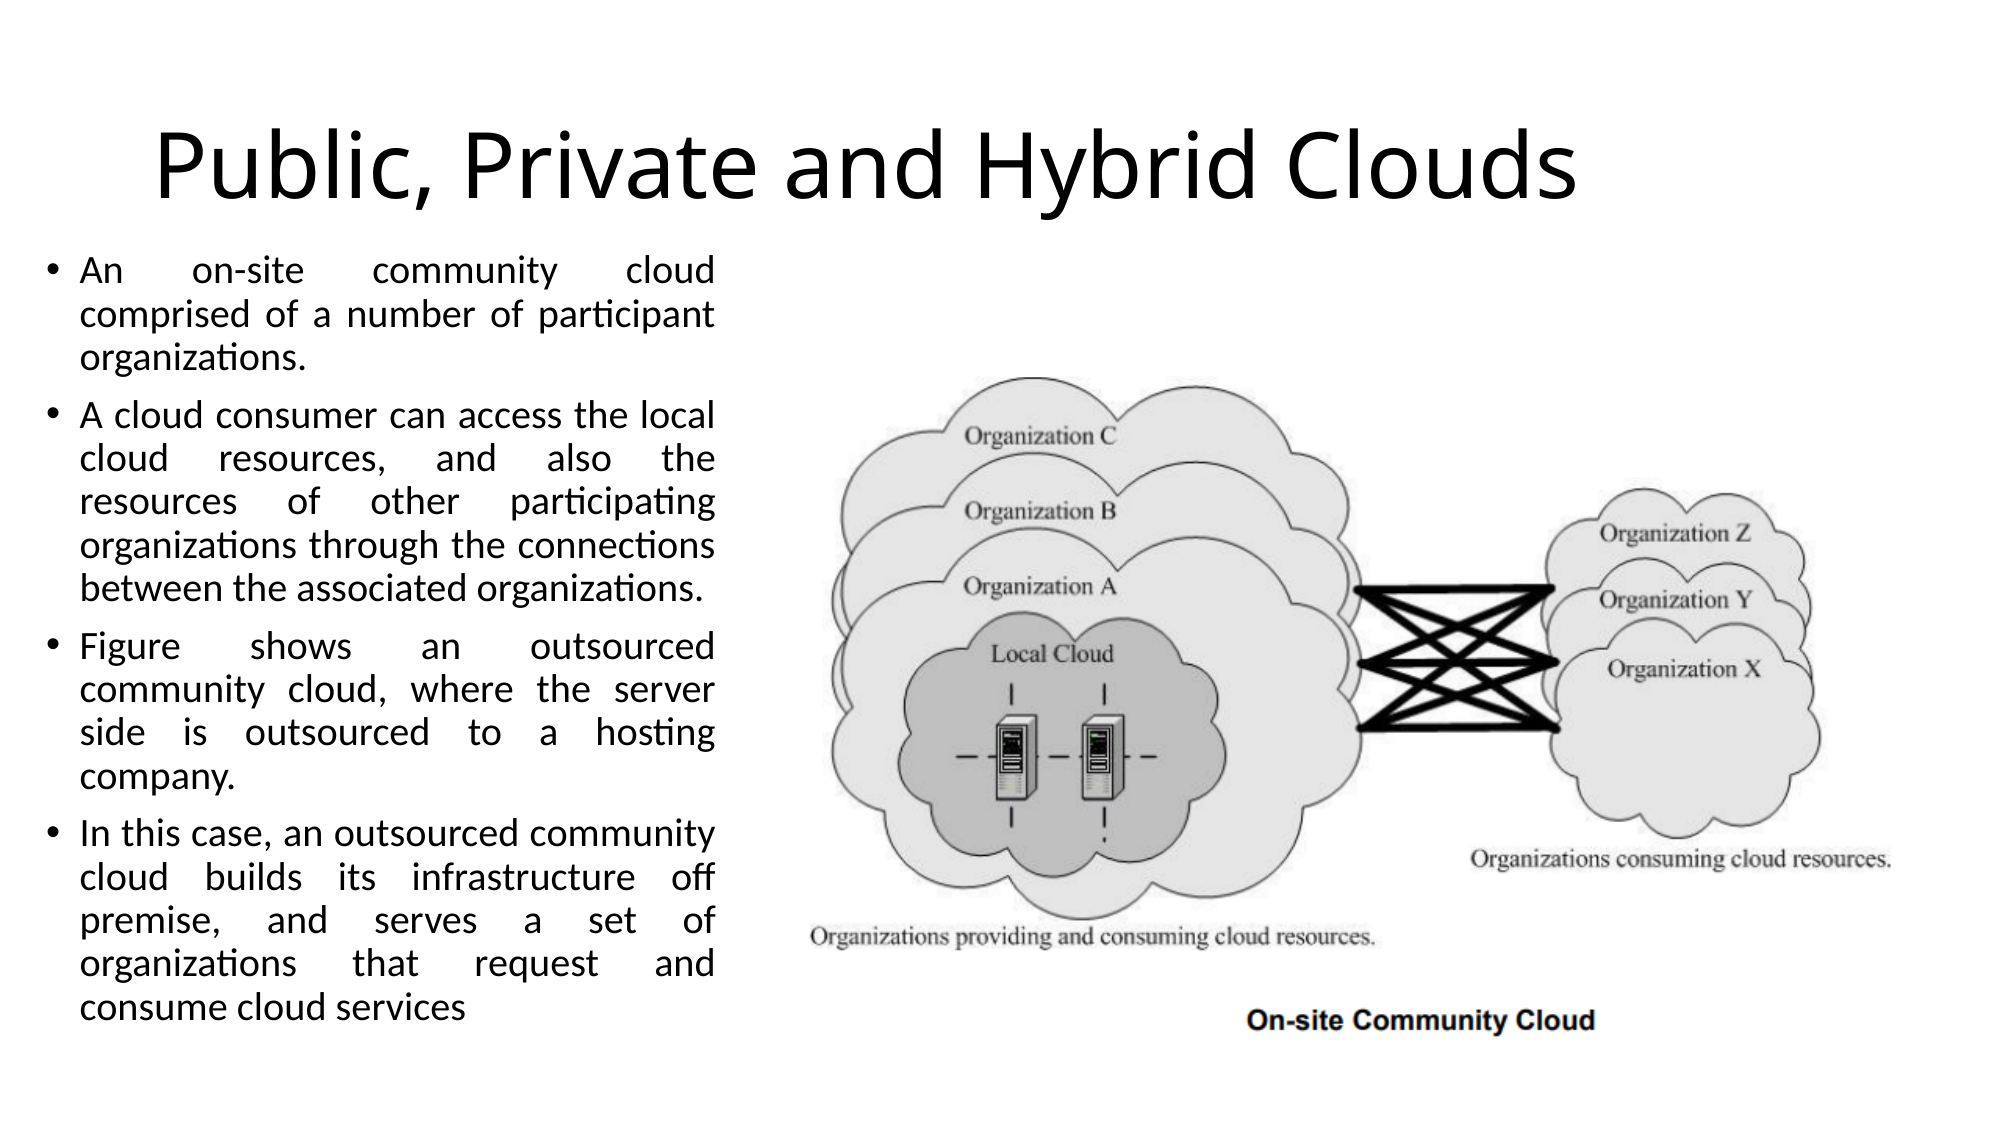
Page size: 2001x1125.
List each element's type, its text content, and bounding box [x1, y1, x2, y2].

picture [790, 376, 1955, 1049]
title Public, Private and Hybrid Clouds [137, 59, 1863, 278]
list An on-site community cloud comprised of a number of participant organizations. A cloud consumer can access the local cloud resources, and also the resources of other participating organizations through the connections between the associated organizations. Figure shows an outsourced community cloud, where the server side is outsourced to a hosting company. In this case, an outsourced community cloud builds its infrastructure off premise, and serves a set of organizations that request and consume cloud services [31, 241, 732, 1066]
